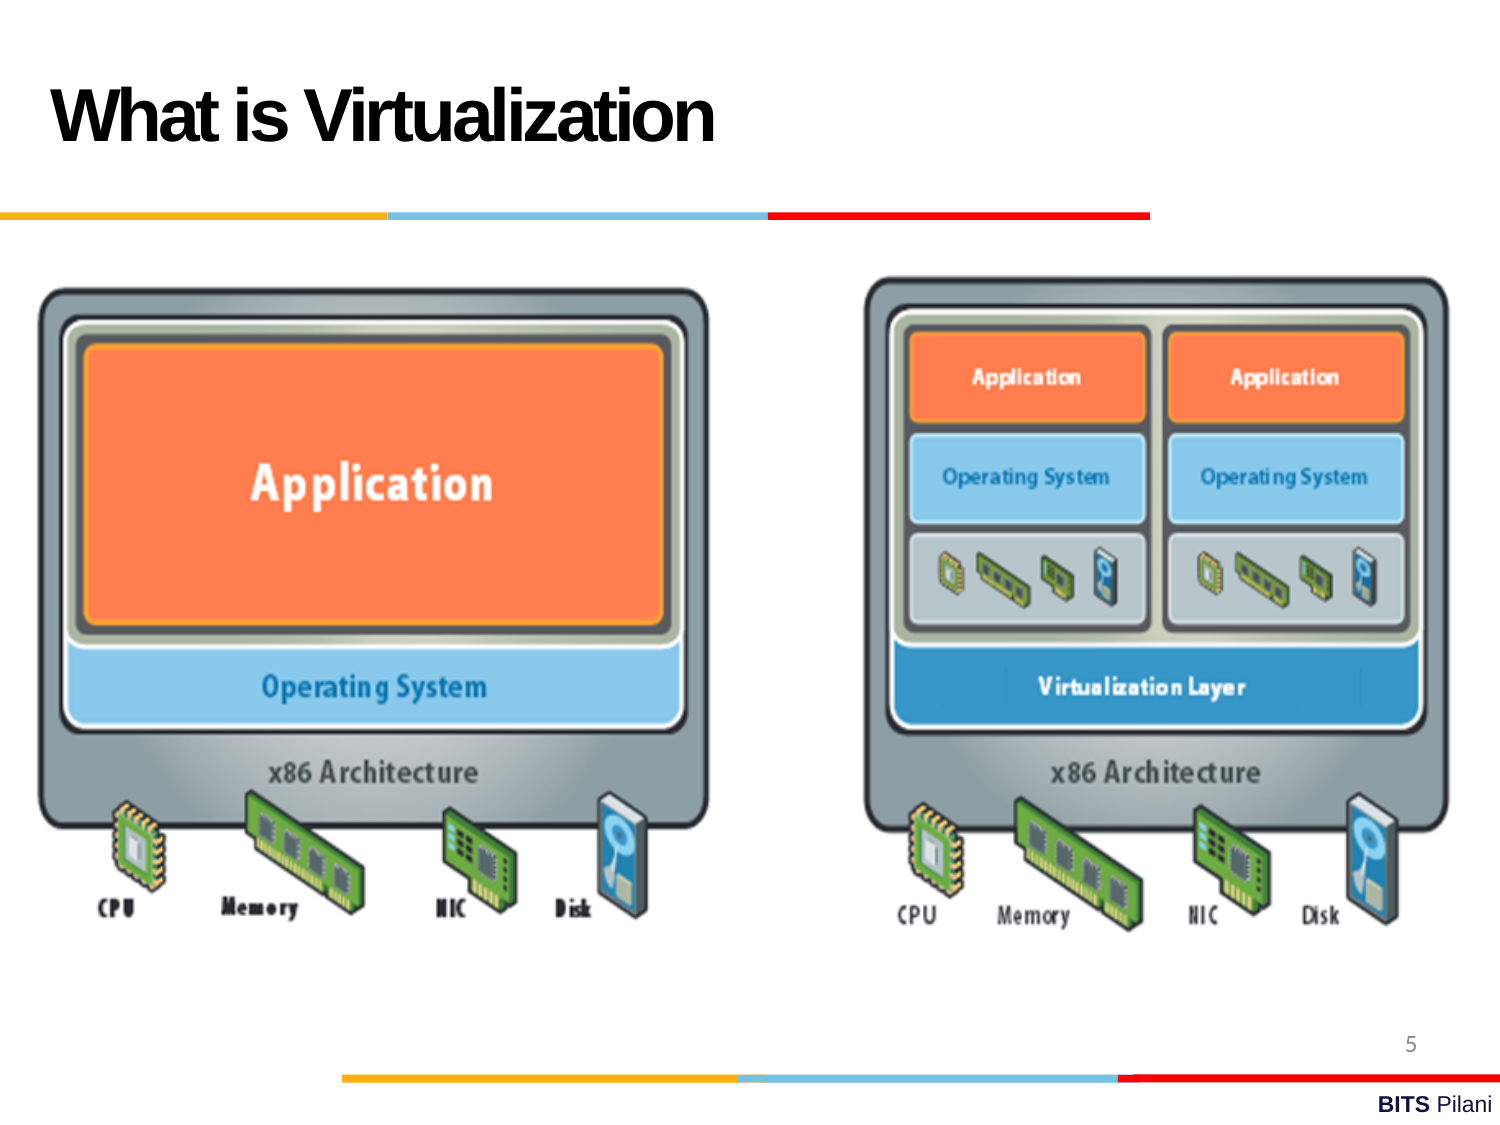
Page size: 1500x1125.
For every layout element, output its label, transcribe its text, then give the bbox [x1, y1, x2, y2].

list What is Virtualization [49, 24, 1088, 213]
picture [19, 274, 1463, 944]
slide_number 5 [1074, 1011, 1426, 1074]
